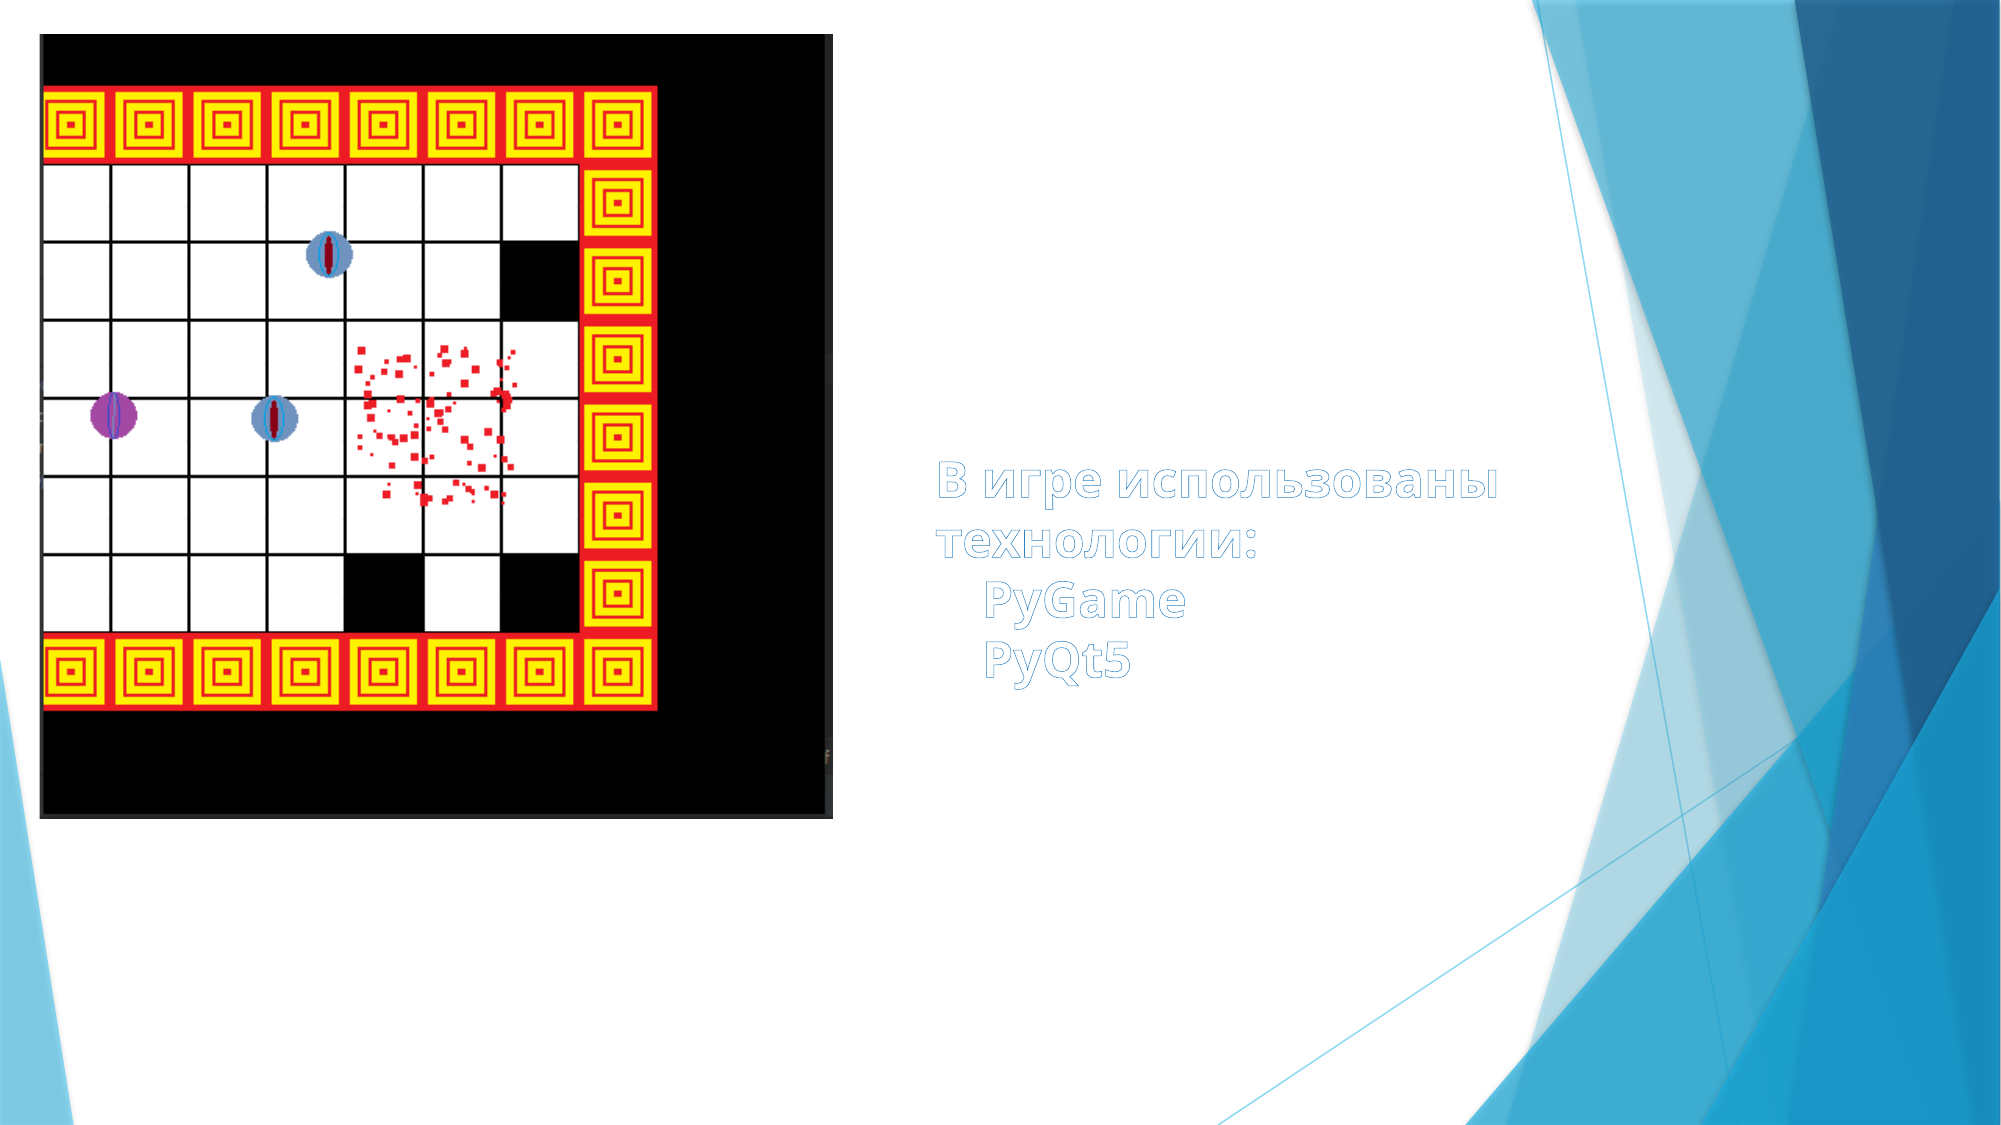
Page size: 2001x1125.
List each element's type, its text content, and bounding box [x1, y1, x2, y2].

picture [38, 34, 834, 820]
text_box В игре использованы технологии: PyGame PyQt5 [920, 440, 1814, 740]
